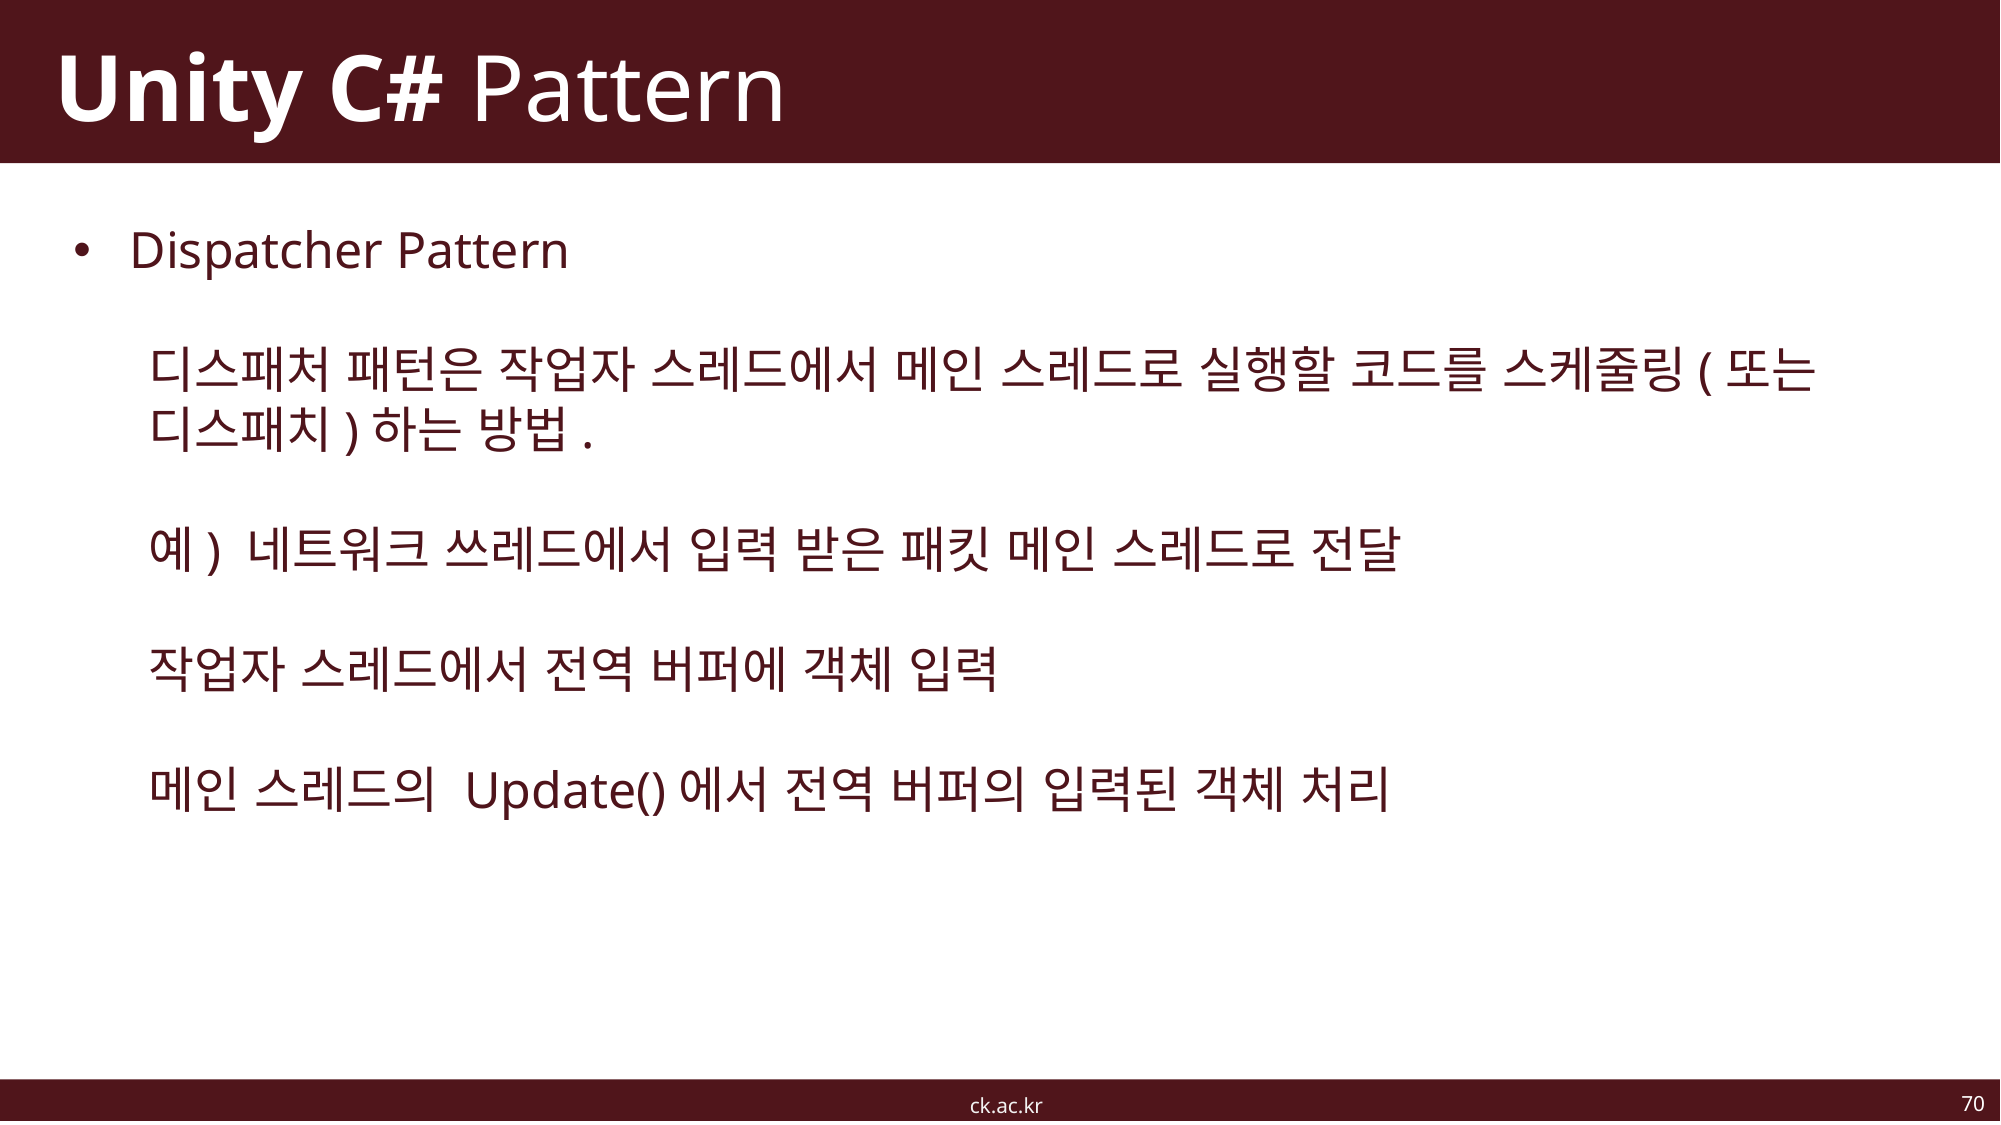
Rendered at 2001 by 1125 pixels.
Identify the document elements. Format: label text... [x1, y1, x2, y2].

footer ck.ac.kr [949, 1084, 1064, 1125]
title Unity C# Pattern [39, 34, 1289, 149]
text_box Dispatcher Pattern 디스패처 패턴은 작업자 스레드에서 메인 스레드로 실행할 코드를 스케줄링(또는 디스패치)하는 방법. 예) 네트워크 쓰레드에서 입력 받은 패킷 메인 스레드로 전달 작업자 스레드에서 전역 버퍼에 객체 입력 메인 스레드의 Update()에서 전역 버퍼의 입력된 객체 처리 [58, 211, 1952, 827]
slide_number 70 [1911, 1083, 2000, 1125]
